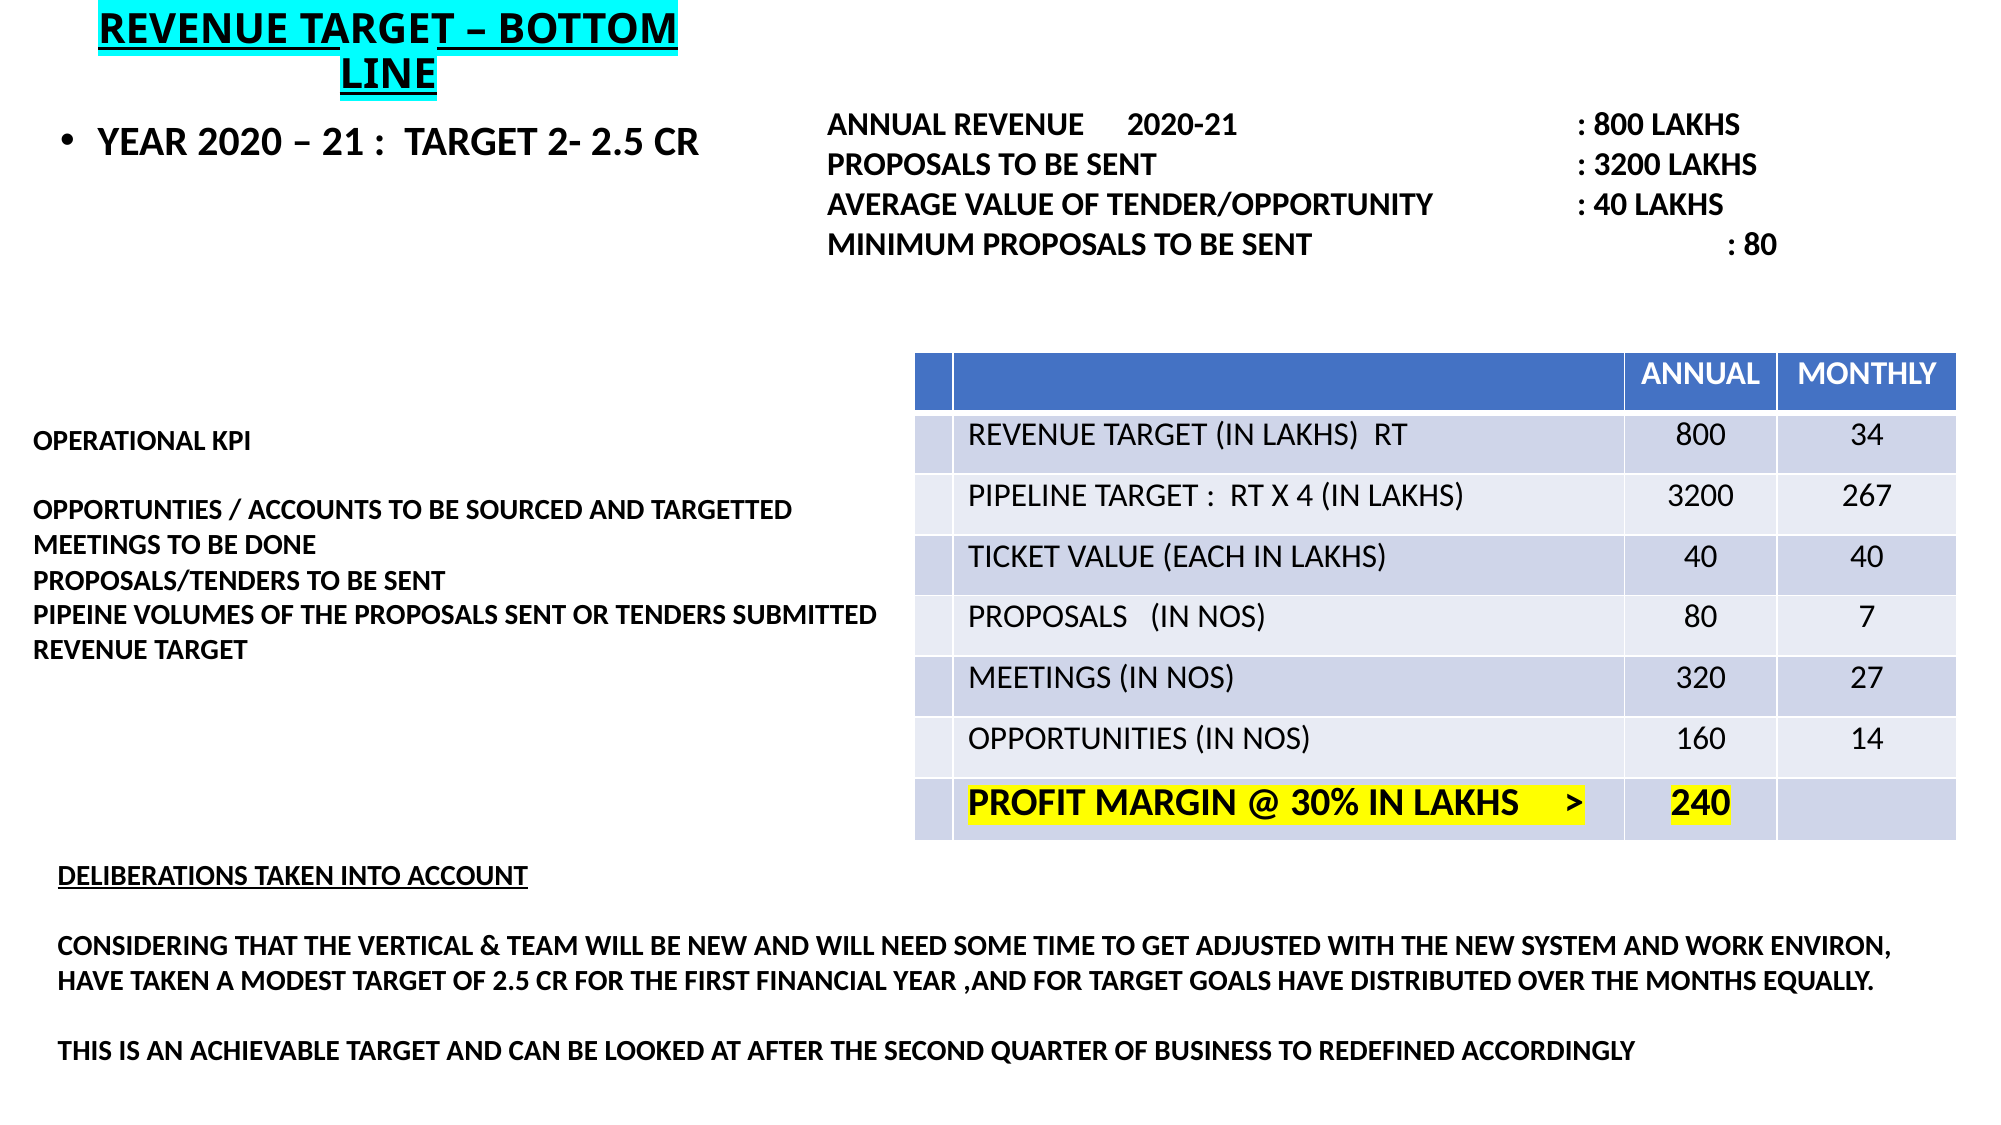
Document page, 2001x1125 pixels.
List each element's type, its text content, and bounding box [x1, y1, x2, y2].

table_cell MEETINGS (IN NOS) [954, 657, 1624, 716]
table_cell 14 [1778, 718, 1956, 777]
table_cell PIPELINE TARGET : RT X 4 (IN LAKHS) [954, 475, 1624, 534]
table_header [915, 353, 952, 410]
table_cell 3200 [1625, 475, 1776, 534]
table_cell PROFIT MARGIN @ 30% IN LAKHS > [954, 779, 1624, 840]
title REVENUE TARGET – BOTTOM LINE [45, 0, 732, 107]
table_cell OPPORTUNITIES (IN NOS) [954, 718, 1624, 777]
table_cell 240 [1625, 779, 1776, 840]
text_box OPERATIONAL KPI OPPORTUNTIES / ACCOUNTS TO BE SOURCED AND TARGETTED MEETINGS TO BE DONE PROPOSALS/TENDERS TO BE SENT PIPEINE VOLUMES OF THE PROPOSALS SENT OR TENDERS SUBMITTED REVENUE TARGET [18, 413, 913, 708]
table_cell REVENUE TARGET (IN LAKHS) RT [954, 416, 1624, 473]
table_header MONTHLY [1778, 353, 1956, 410]
table_cell [915, 536, 952, 595]
table_cell 80 [1625, 596, 1776, 655]
table_cell 800 [1625, 416, 1776, 473]
table_cell 27 [1778, 657, 1956, 716]
table_cell [915, 475, 952, 534]
table_cell PROPOSALS (IN NOS) [954, 596, 1624, 655]
table_cell 34 [1778, 416, 1956, 473]
table_cell 160 [1625, 718, 1776, 777]
table_header [954, 353, 1624, 410]
table_cell [915, 596, 952, 655]
table_cell [915, 779, 952, 840]
table_cell [915, 657, 952, 716]
table_cell 7 [1778, 596, 1956, 655]
table_cell 40 [1625, 536, 1776, 595]
text_box ANNUAL REVENUE 2020-21 : 800 LAKHS PROPOSALS TO BE SENT : 3200 LAKHS AVERAGE VALUE OF TENDER/OPPORTUNITY : 40 LAKHS MINIMUM PROPOSALS TO BE SENT : 80 [812, 94, 1930, 309]
table_header ANNUAL [1625, 353, 1776, 410]
table_cell 267 [1778, 475, 1956, 534]
table_cell 40 [1778, 536, 1956, 595]
table_cell [1778, 779, 1956, 840]
table_cell [915, 416, 952, 473]
list YEAR 2020 – 21 : TARGET 2- 2.5 CR [45, 111, 812, 201]
table_cell [915, 718, 952, 777]
table_cell 320 [1625, 657, 1776, 716]
text_box DELIBERATIONS TAKEN INTO ACCOUNT CONSIDERING THAT THE VERTICAL & TEAM WILL BE NEW AND WILL NEED SOME TIME TO GET ADJUSTED WITH THE NEW SYSTEM AND WORK ENVIRON, HAVE TAKEN A MODEST TARGET OF 2.5 CR FOR THE FIRST FINANCIAL YEAR ,AND FOR TARGET GOALS HAVE DISTRIBUTED OVER THE MONTHS EQUALLY. THIS IS AN ACHIEVABLE TARGET AND CAN BE LOOKED AT AFTER THE SECOND QUARTER OF BUSINESS TO REDEFINED ACCORDINGLY [42, 848, 1927, 1109]
table_cell TICKET VALUE (EACH IN LAKHS) [954, 536, 1624, 595]
